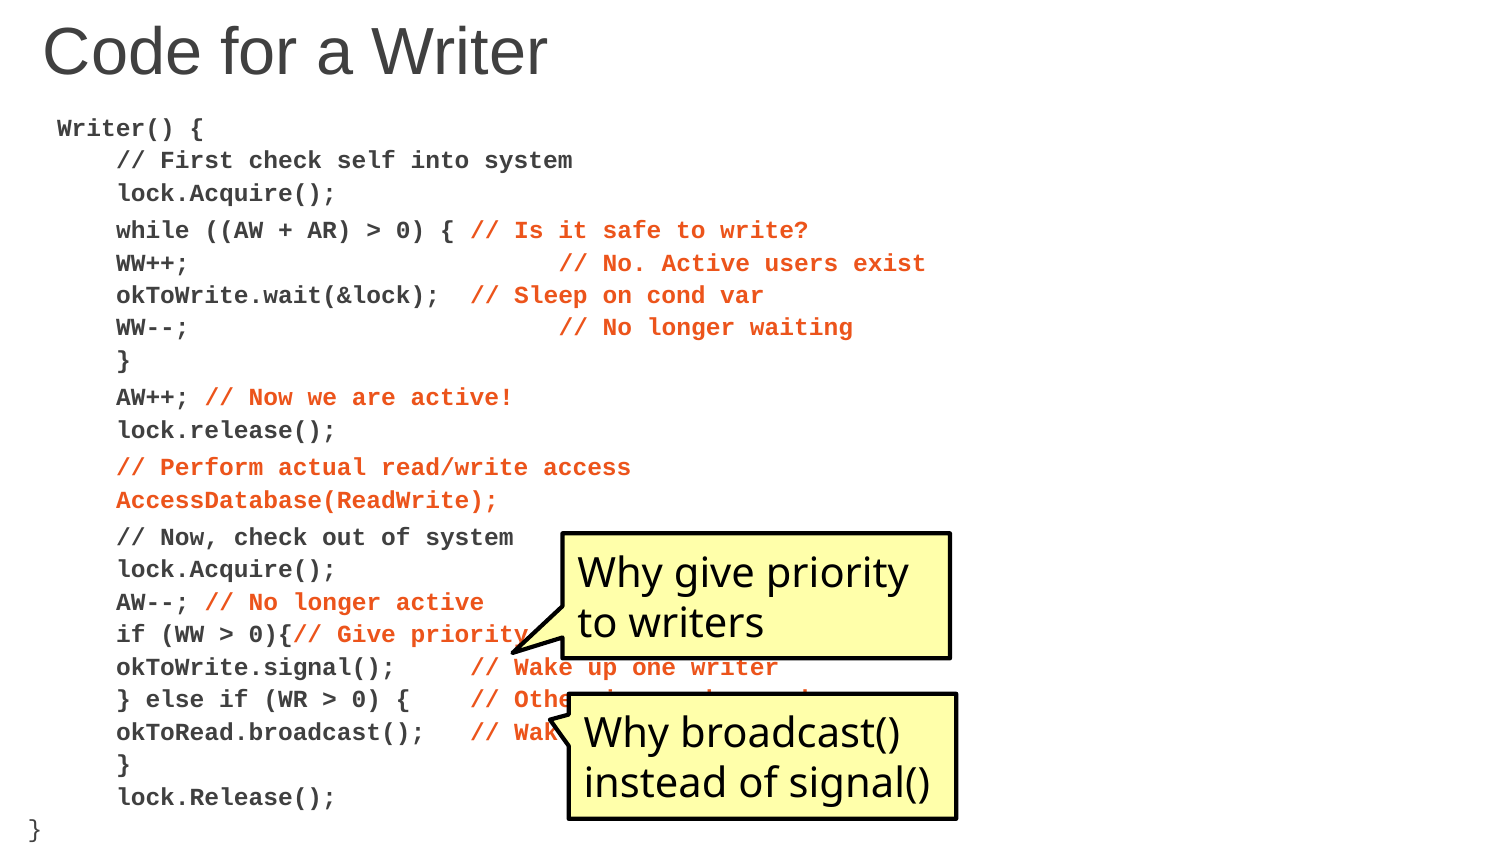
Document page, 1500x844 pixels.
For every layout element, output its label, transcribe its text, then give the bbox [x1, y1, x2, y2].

title Code for a Writer [27, 0, 1480, 119]
text_box Why broadcast() instead of signal() [549, 693, 957, 819]
text_box Why give priority to writers [512, 533, 950, 659]
list Writer() { // First check self into system lock.Acquire(); while ((AW + AR) > 0) { // Is it safe to write? WW++; // No. Active users exist okToWrite.wait(&lock); // Sleep on cond var WW--; // No longer waiting } AW++; // Now we are active! lock.release(); // Perform actual read/write access AccessDatabase(ReadWrite); // Now, check out of system lock.Acquire(); AW--; // No longer active if (WW > 0){ // Give priority to writers okToWrite.signal(); // Wake up one writer } else if (WR > 0) { // Otherwise, wake reader okToRead.broadcast(); // Wake all readers } lock.Release(); } [12, 101, 1475, 844]
